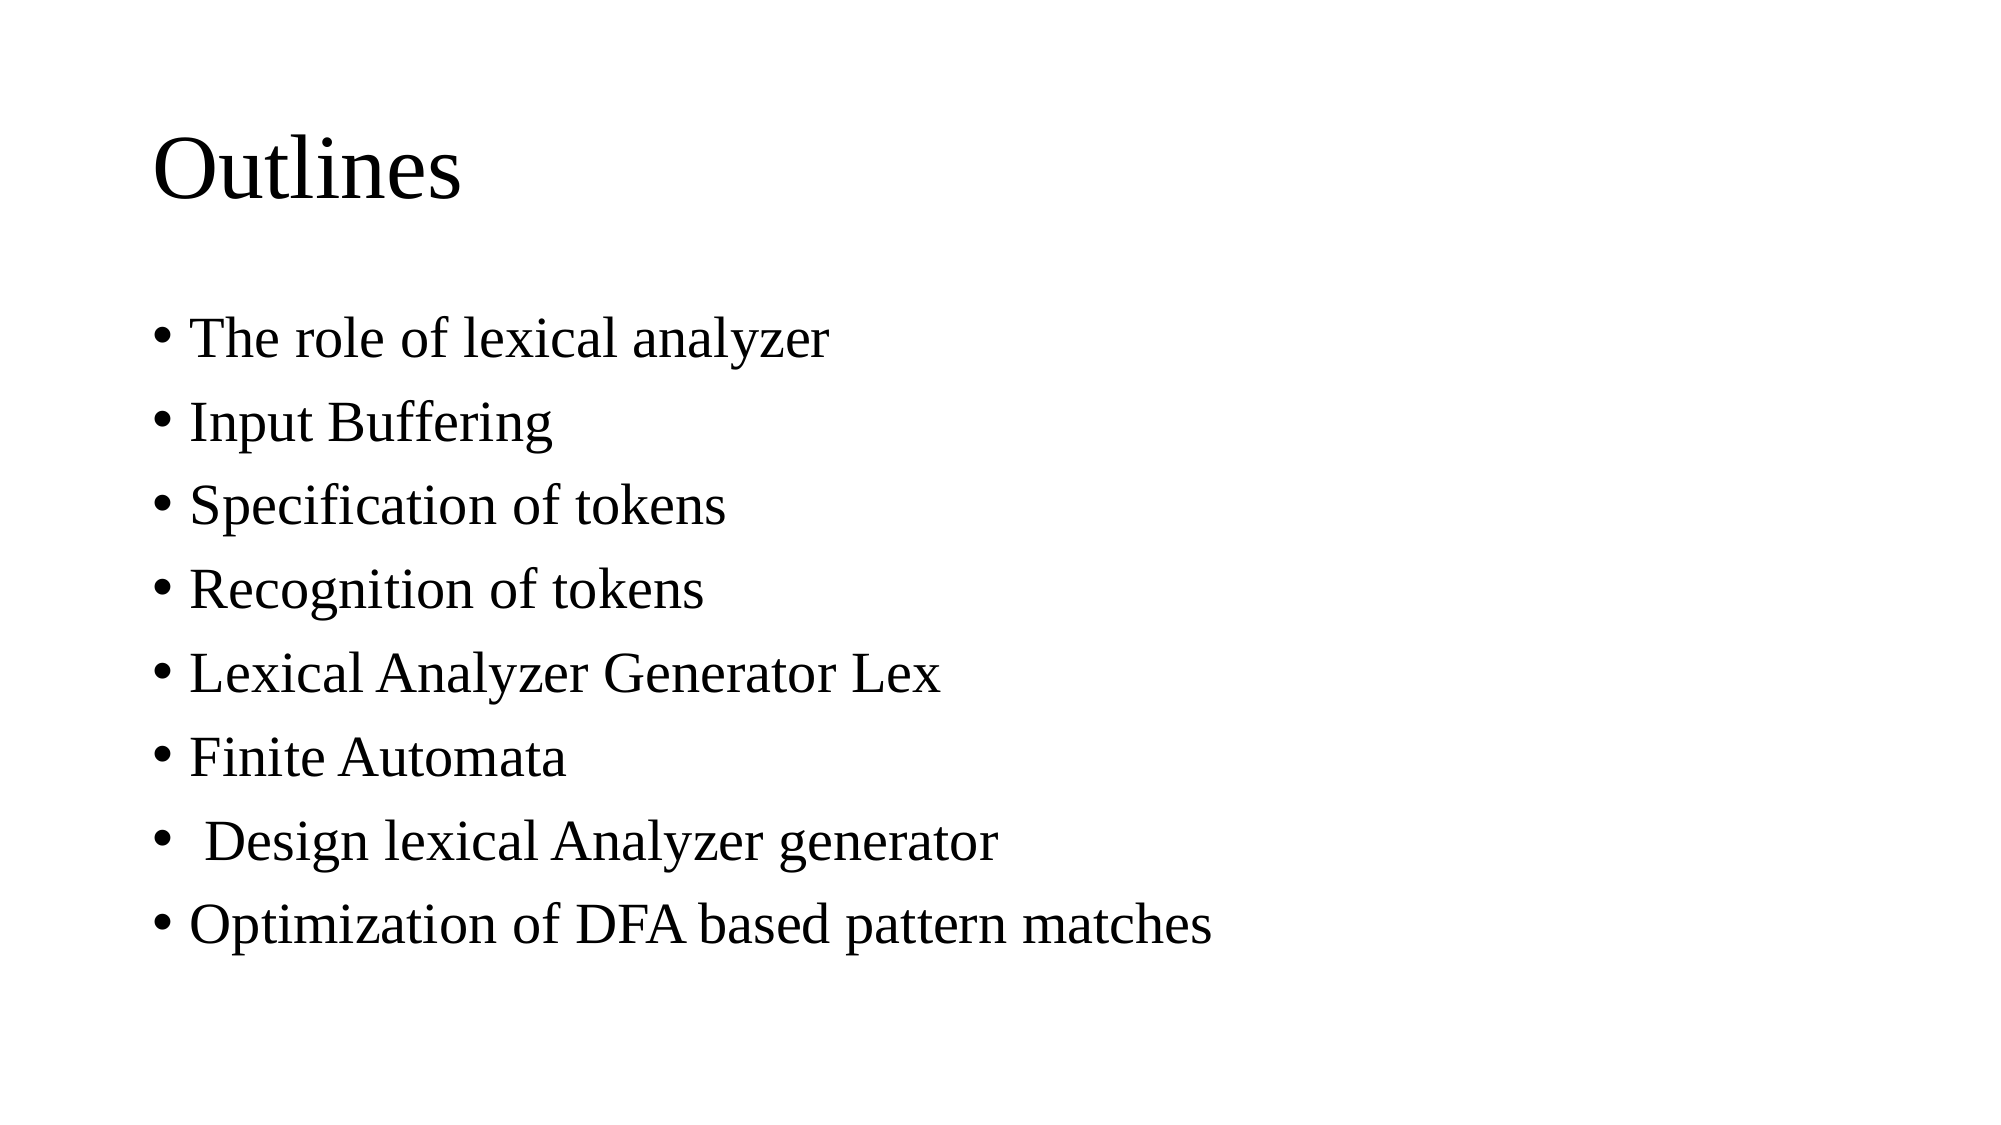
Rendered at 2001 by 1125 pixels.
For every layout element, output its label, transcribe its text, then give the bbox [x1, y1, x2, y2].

list The role of lexical analyzer Input Buffering Specification of tokens Recognition of tokens Lexical Analyzer Generator Lex Finite Automata Design lexical Analyzer generator Optimization of DFA based pattern matches [137, 299, 1863, 1014]
title Outlines [137, 59, 1863, 278]
